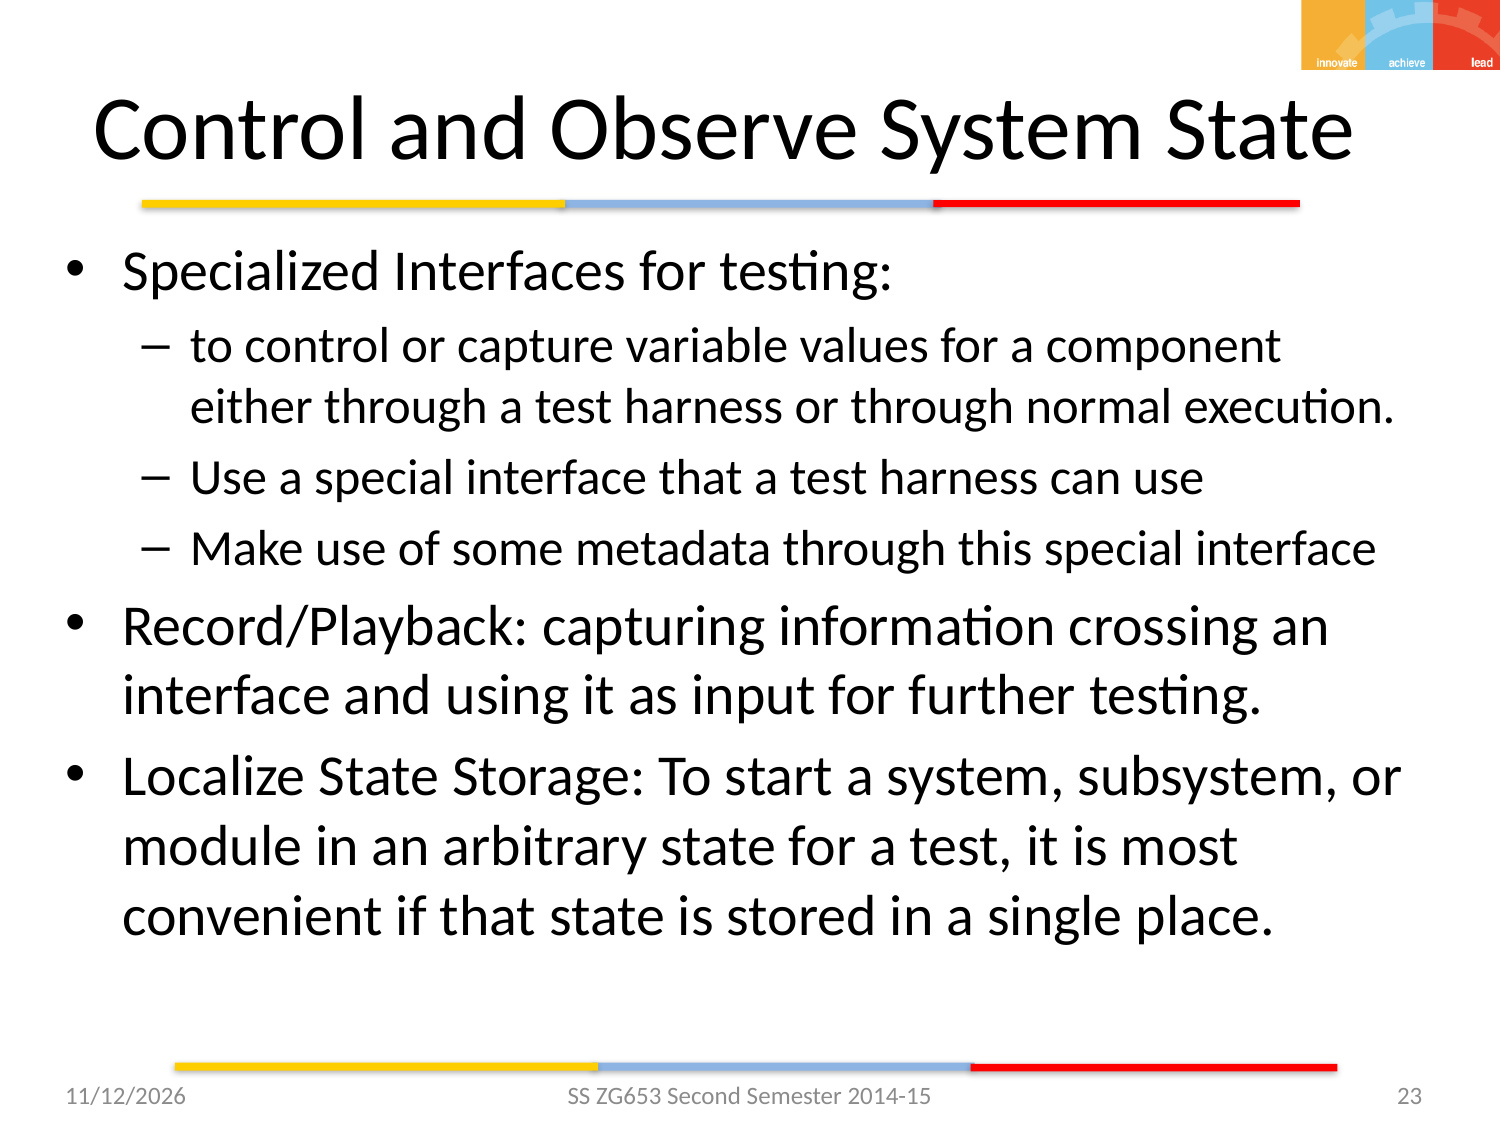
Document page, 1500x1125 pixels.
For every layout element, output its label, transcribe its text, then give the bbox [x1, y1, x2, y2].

list Specialized Interfaces for testing: to control or capture variable values for a component either through a test harness or through normal execution. Use a special interface that a test harness can use Make use of some metadata through this special interface Record/Playback: capturing information crossing an interface and using it as input for further testing. Localize State Storage: To start a system, subsystem, or module in an arbitrary state for a test, it is most convenient if that state is stored in a single place. [49, 224, 1426, 1051]
title Control and Observe System State [49, 45, 1401, 201]
picture [1301, 0, 1500, 70]
slide_number 23 [1087, 1065, 1438, 1125]
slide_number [50, 1065, 400, 1125]
footer SS ZG653 Second Semester 2014-15 [512, 1065, 988, 1125]
